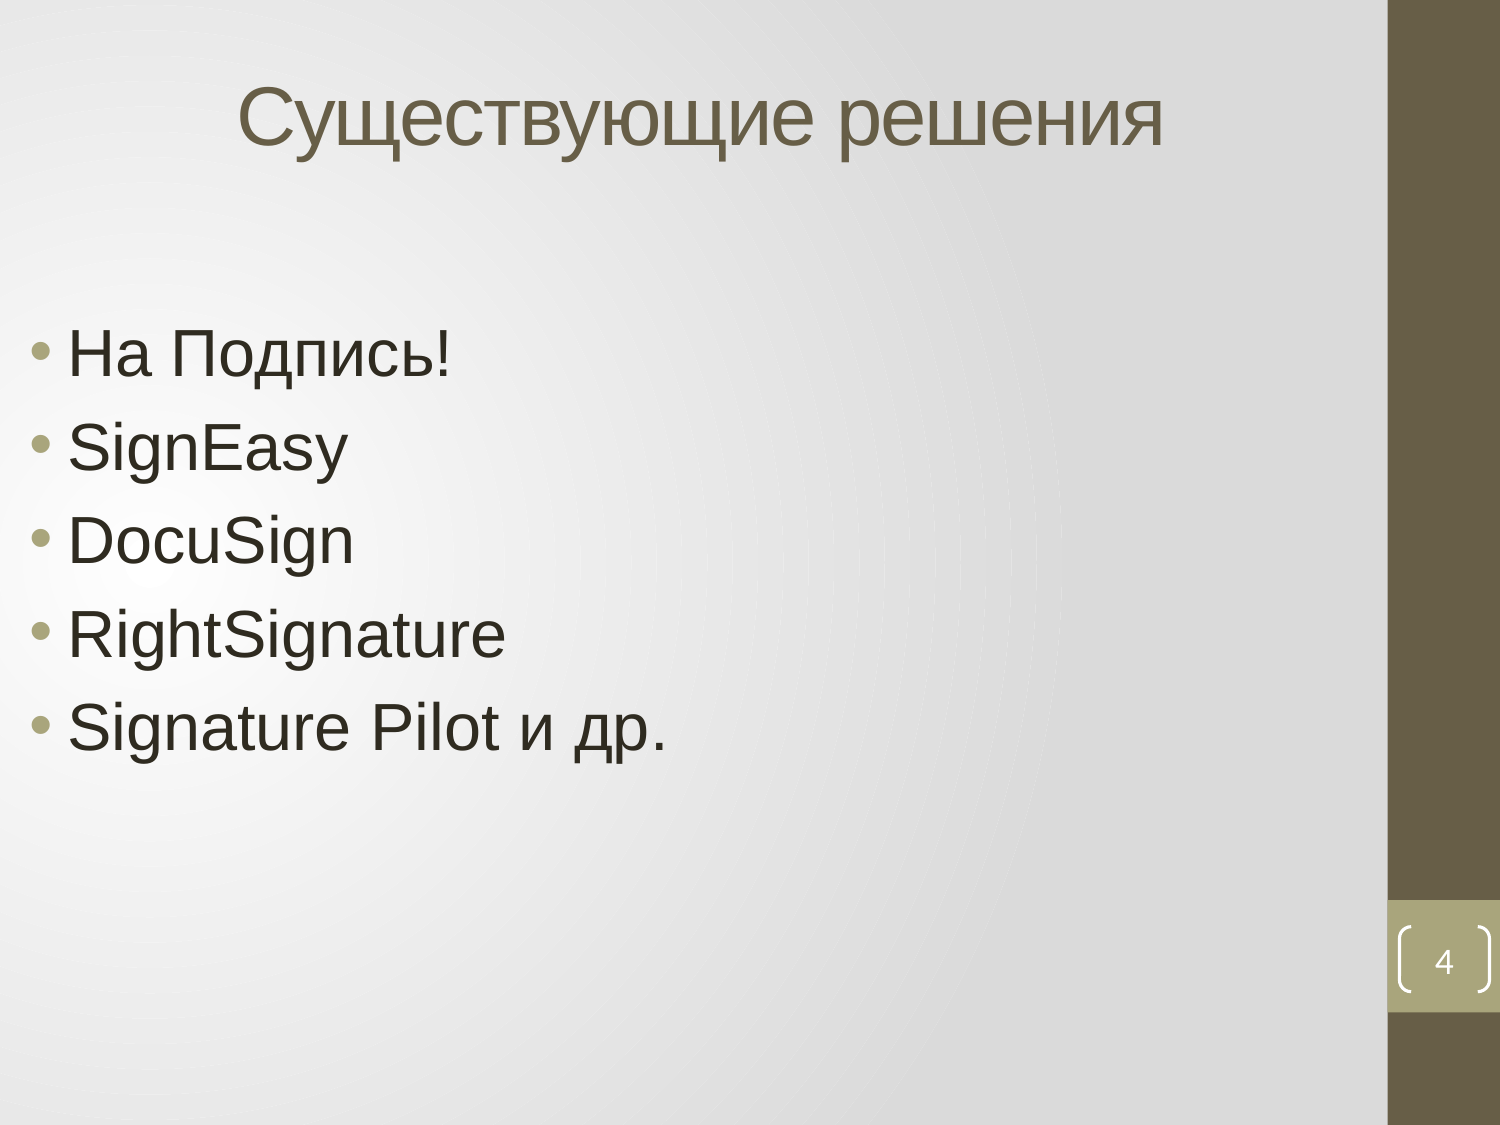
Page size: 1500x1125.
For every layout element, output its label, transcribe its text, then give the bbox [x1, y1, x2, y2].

slide_number 4 [1397, 925, 1492, 994]
list На Подпись! SignEasy DocuSign RightSignature Signature Pilot и др. [0, 302, 1372, 835]
title Существующие решения [76, 42, 1327, 183]
